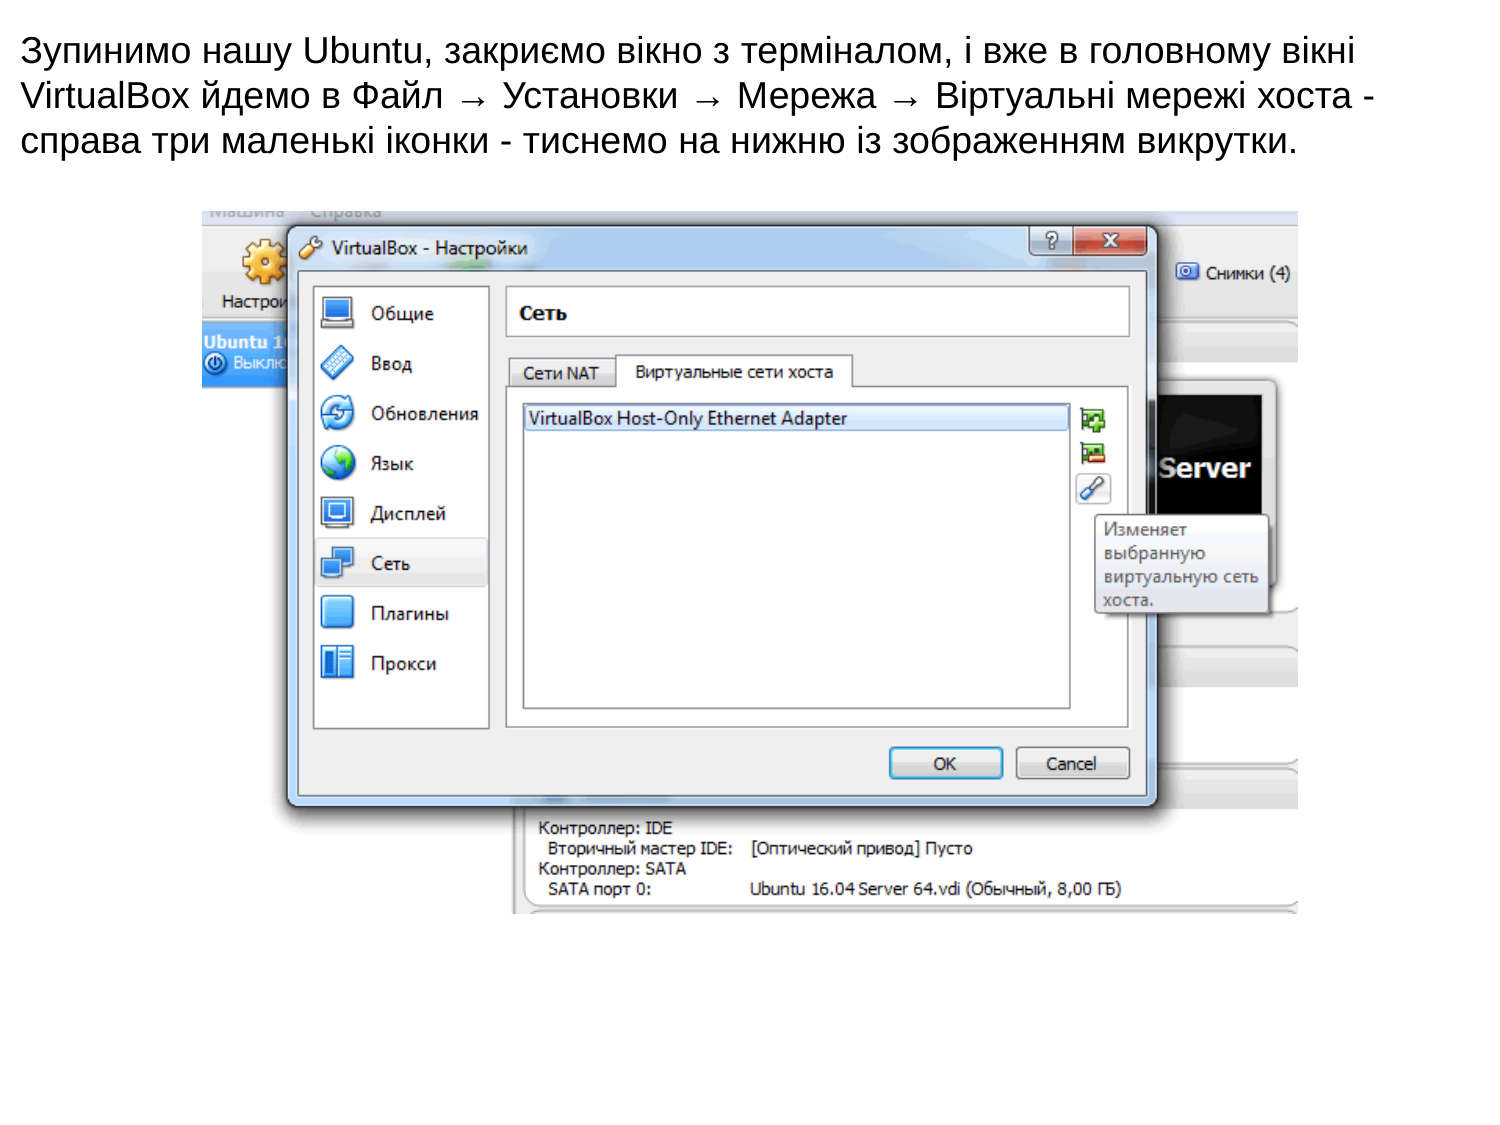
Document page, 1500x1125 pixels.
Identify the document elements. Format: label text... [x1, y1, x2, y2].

picture [202, 210, 1298, 915]
text_box Зупинимо нашу Ubuntu, закриємо вікно з терміналом, і вже в головному вікні VirtualBox йдемо в Файл → Установки → Мережа → Віртуальні мережі хоста - справа три маленькі іконки - тиснемо на нижню із зображенням викрутки. [5, 19, 1500, 169]
